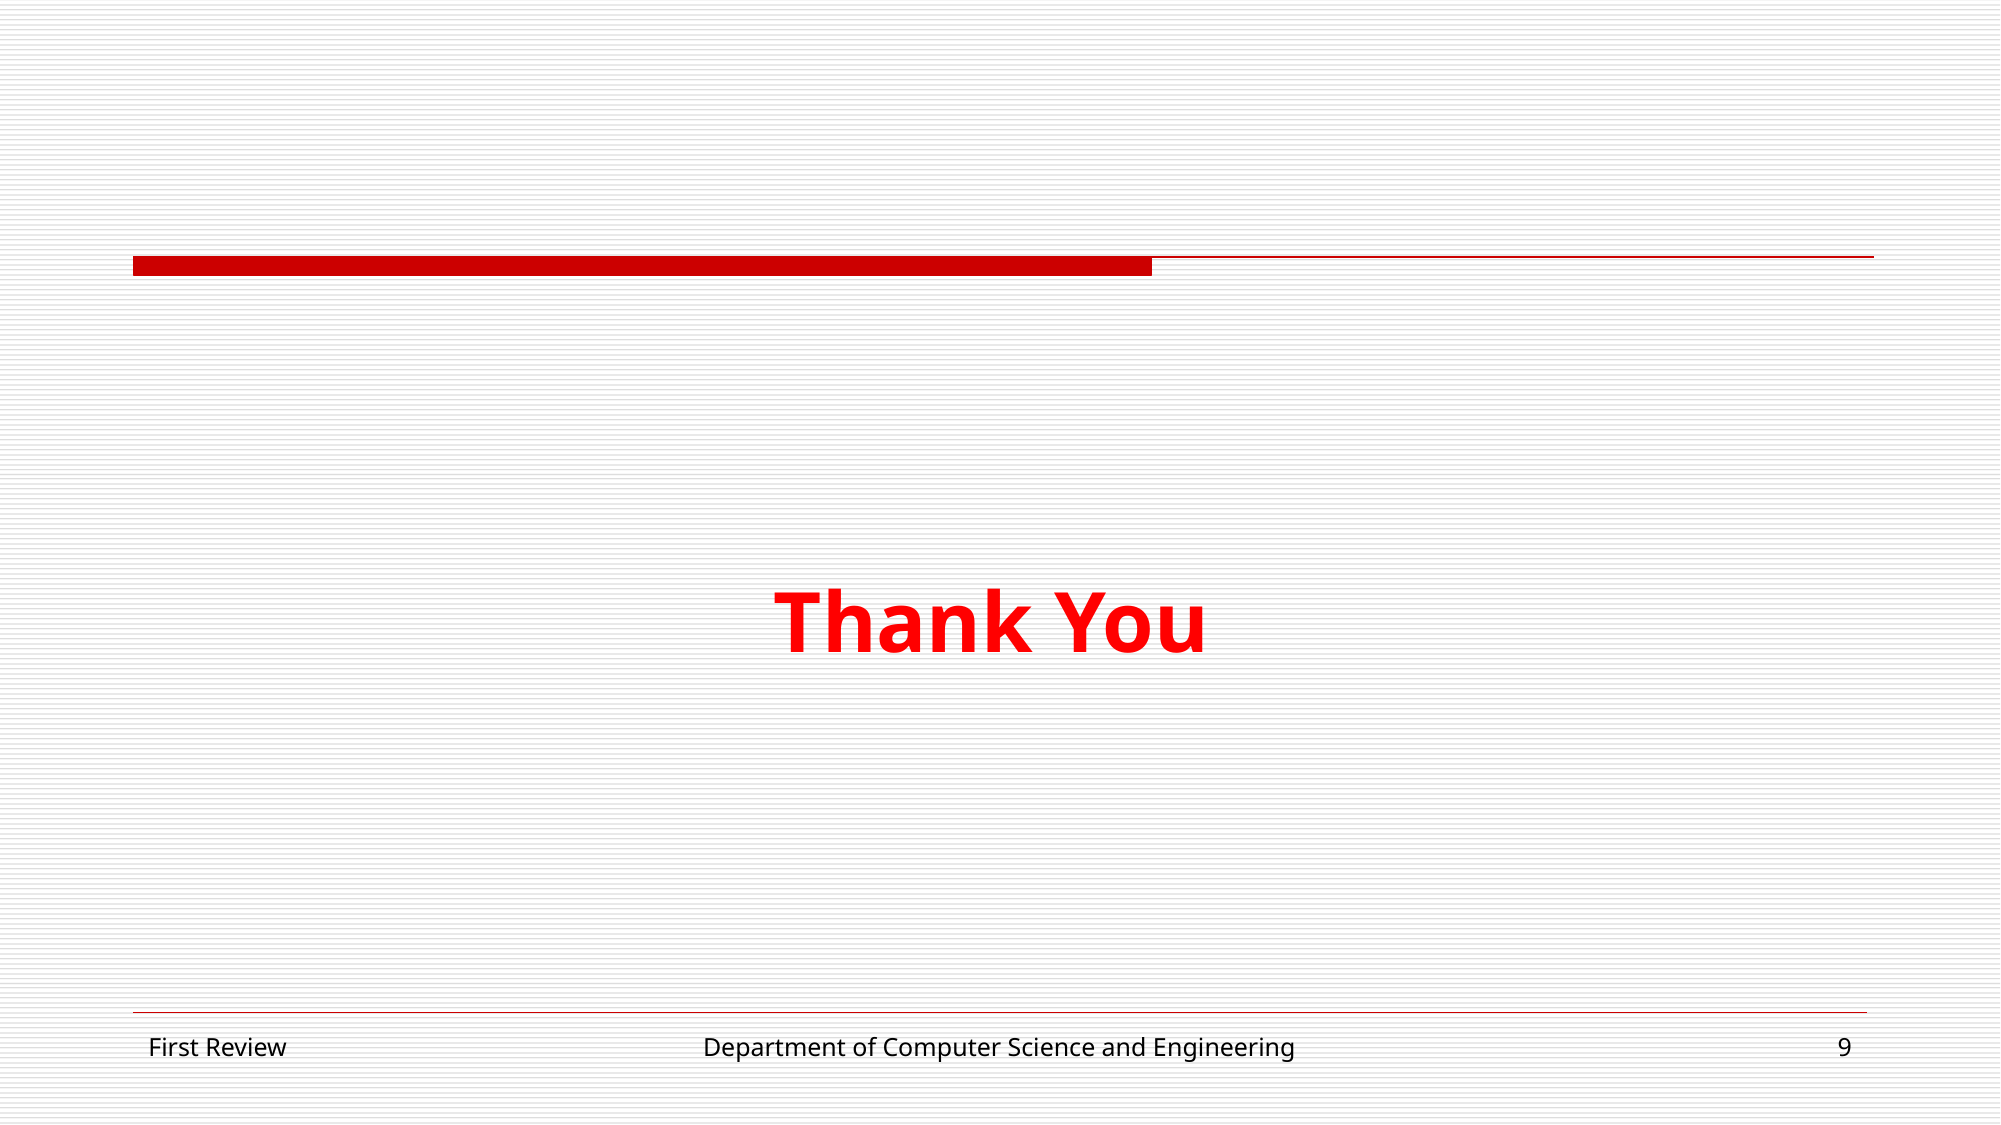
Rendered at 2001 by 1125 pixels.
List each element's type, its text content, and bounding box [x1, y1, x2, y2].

picture [0, 0, 2001, 1125]
slide_number ‹#› [1433, 1024, 1867, 1103]
title Thank You [116, 519, 1867, 720]
footer Department of Computer Science and Engineering [683, 1024, 1317, 1103]
slide_number First Review [133, 1024, 567, 1103]
